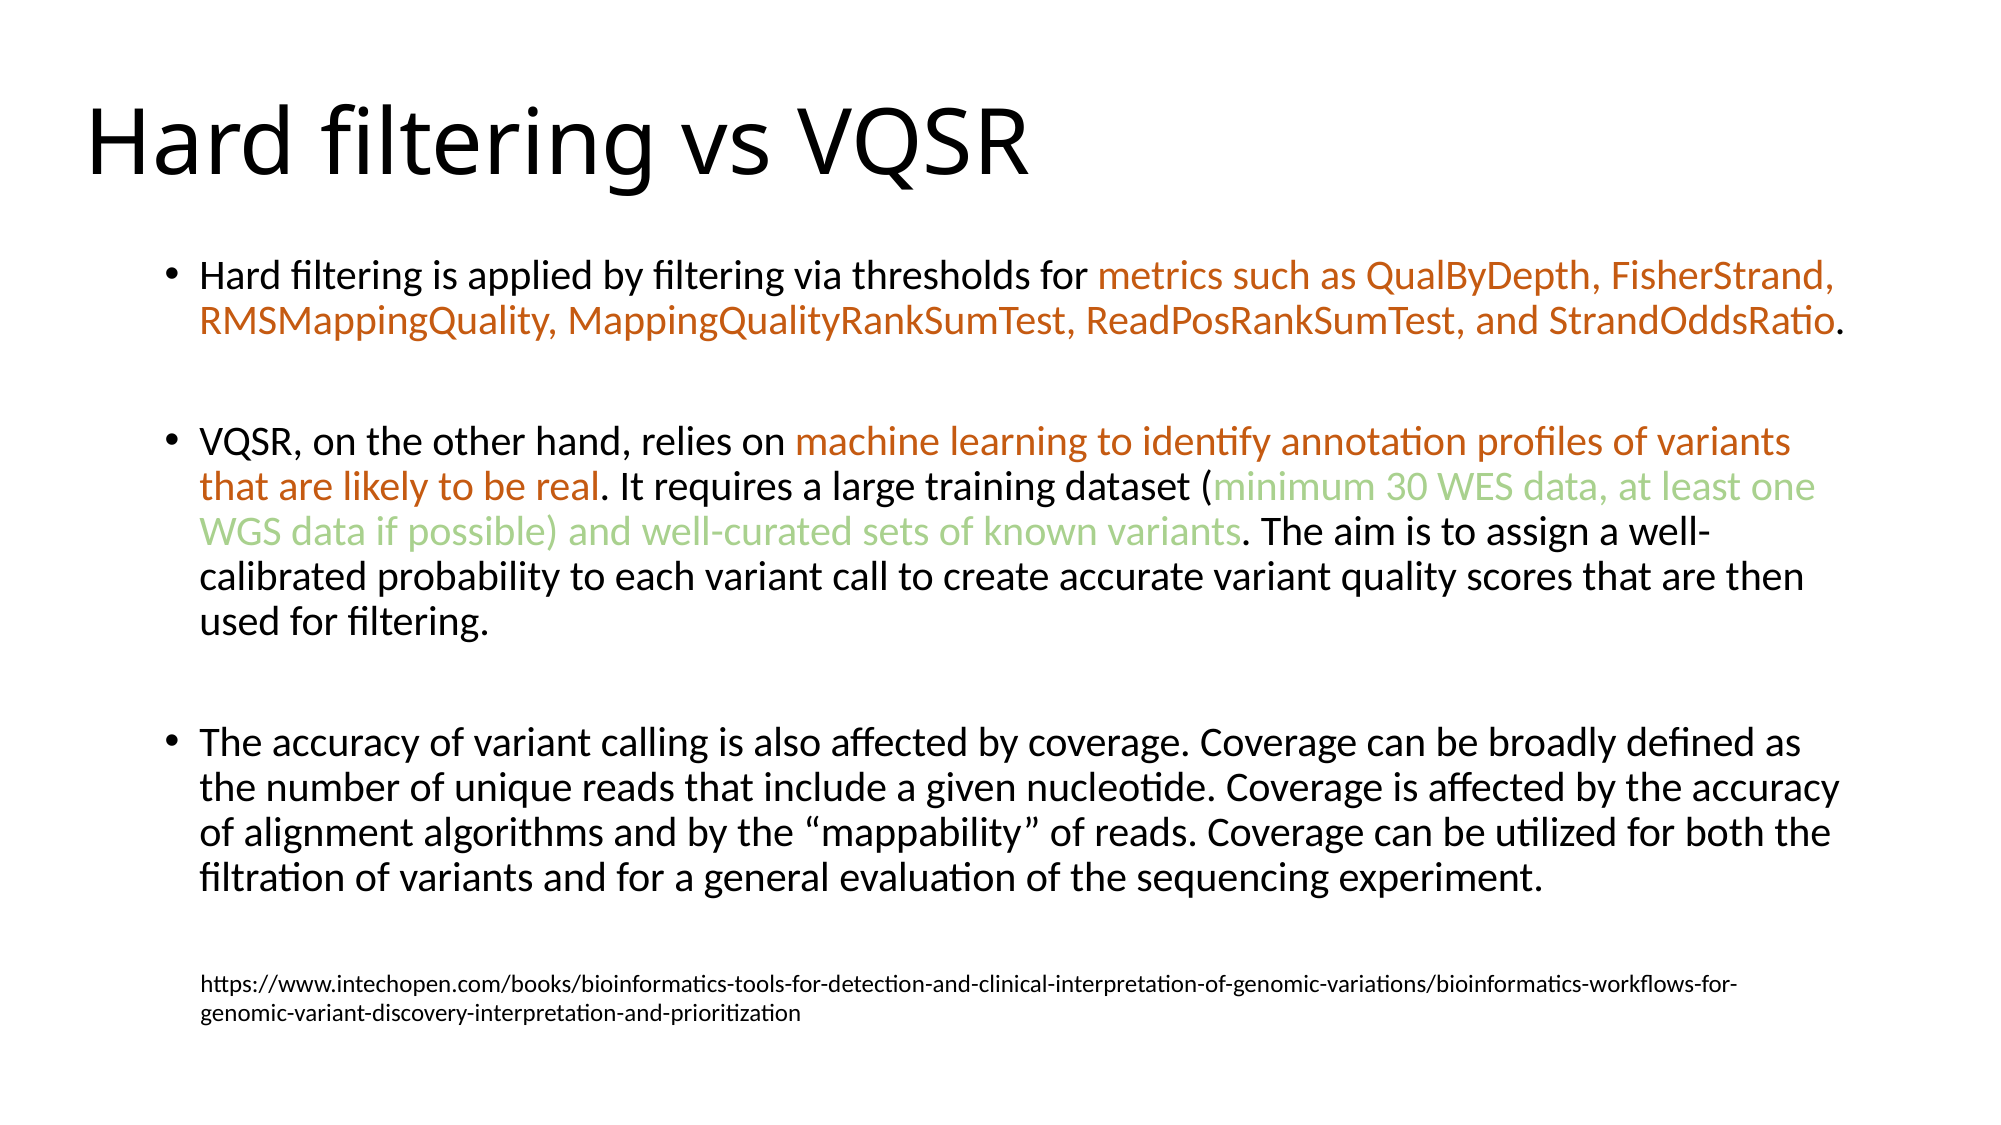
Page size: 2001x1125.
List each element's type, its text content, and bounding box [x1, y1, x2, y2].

list Hard filtering is applied by filtering via thresholds for metrics such as QualByDepth, FisherStrand, RMSMappingQuality, MappingQualityRankSumTest, ReadPosRankSumTest, and StrandOddsRatio. VQSR, on the other hand, relies on machine learning to identify annotation profiles of variants that are likely to be real. It requires a large training dataset (minimum 30 WES data, at least one WGS data if possible) and well-curated sets of known variants. The aim is to assign a well-calibrated probability to each variant call to create accurate variant quality scores that are then used for filtering. The accuracy of variant calling is also affected by coverage. Coverage can be broadly defined as the number of unique reads that include a given nucleotide. Coverage is affected by the accuracy of alignment algorithms and by the “mappability” of reads. Coverage can be utilized for both the filtration of variants and for a general evaluation of the sequencing experiment. [149, 245, 1875, 960]
text_box Hard filtering vs VQSR [69, 75, 1045, 201]
text_box https://www.intechopen.com/books/bioinformatics-tools-for-detection-and-clinical-interpretation-of-genomic-variations/bioinformatics-workflows-for-genomic-variant-discovery-interpretation-and-prioritization [185, 959, 1815, 1035]
